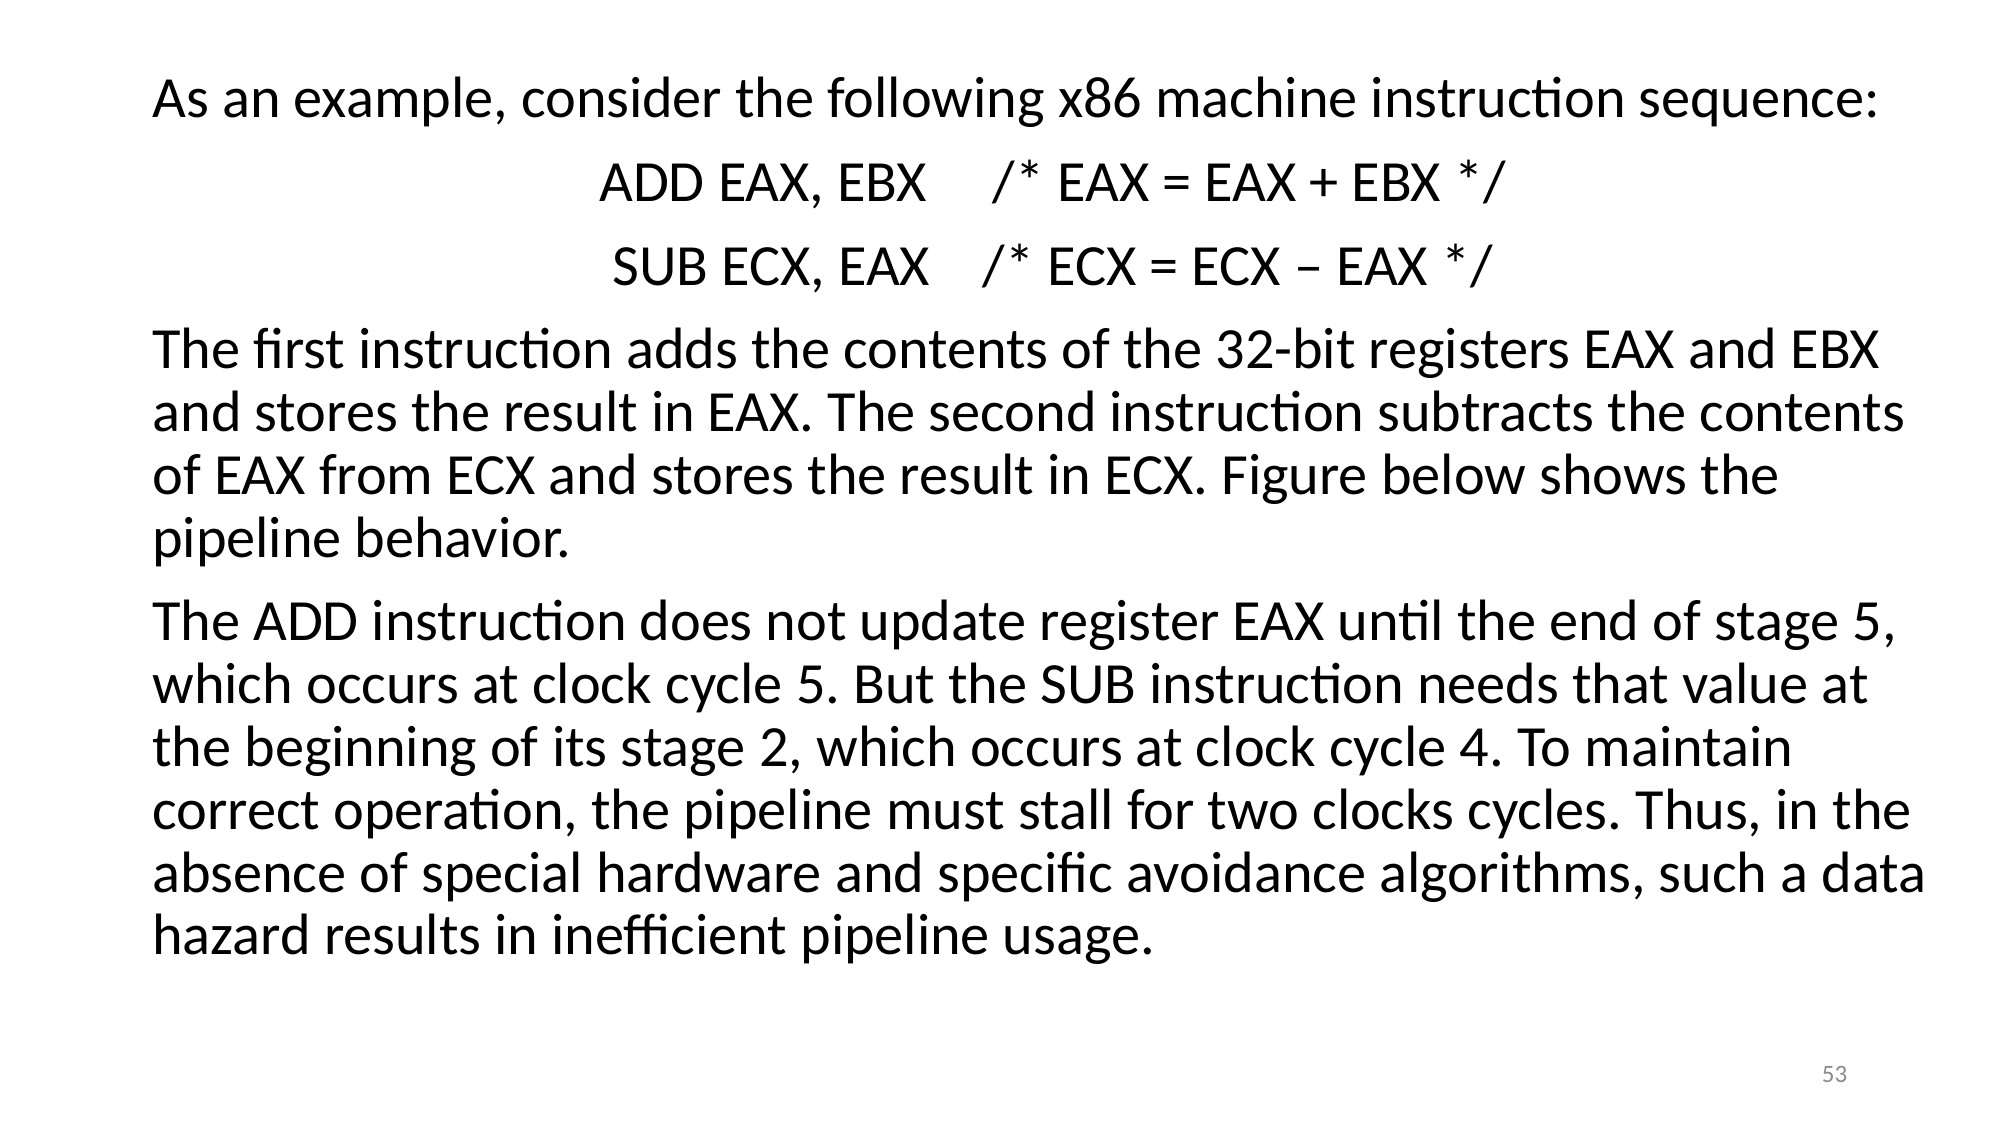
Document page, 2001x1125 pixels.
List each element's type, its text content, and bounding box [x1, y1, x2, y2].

list As an example, consider the following x86 machine instruction sequence: ADD EAX, EBX /* EAX = EAX + EBX */ SUB ECX, EAX /* ECX = ECX – EAX */ The first instruction adds the contents of the 32-bit registers EAX and EBX and stores the result in EAX. The second instruction subtracts the contents of EAX from ECX and stores the result in ECX. Figure below shows the pipeline behavior. The ADD instruction does not update register EAX until the end of stage 5, which occurs at clock cycle 5. But the SUB instruction needs that value at the beginning of its stage 2, which occurs at clock cycle 4. To maintain correct operation, the pipeline must stall for two clocks cycles. Thus, in the absence of special hardware and specific avoidance algorithms, such a data hazard results in inefficient pipeline usage. [137, 59, 1969, 1103]
slide_number 53 [1412, 1042, 1863, 1103]
